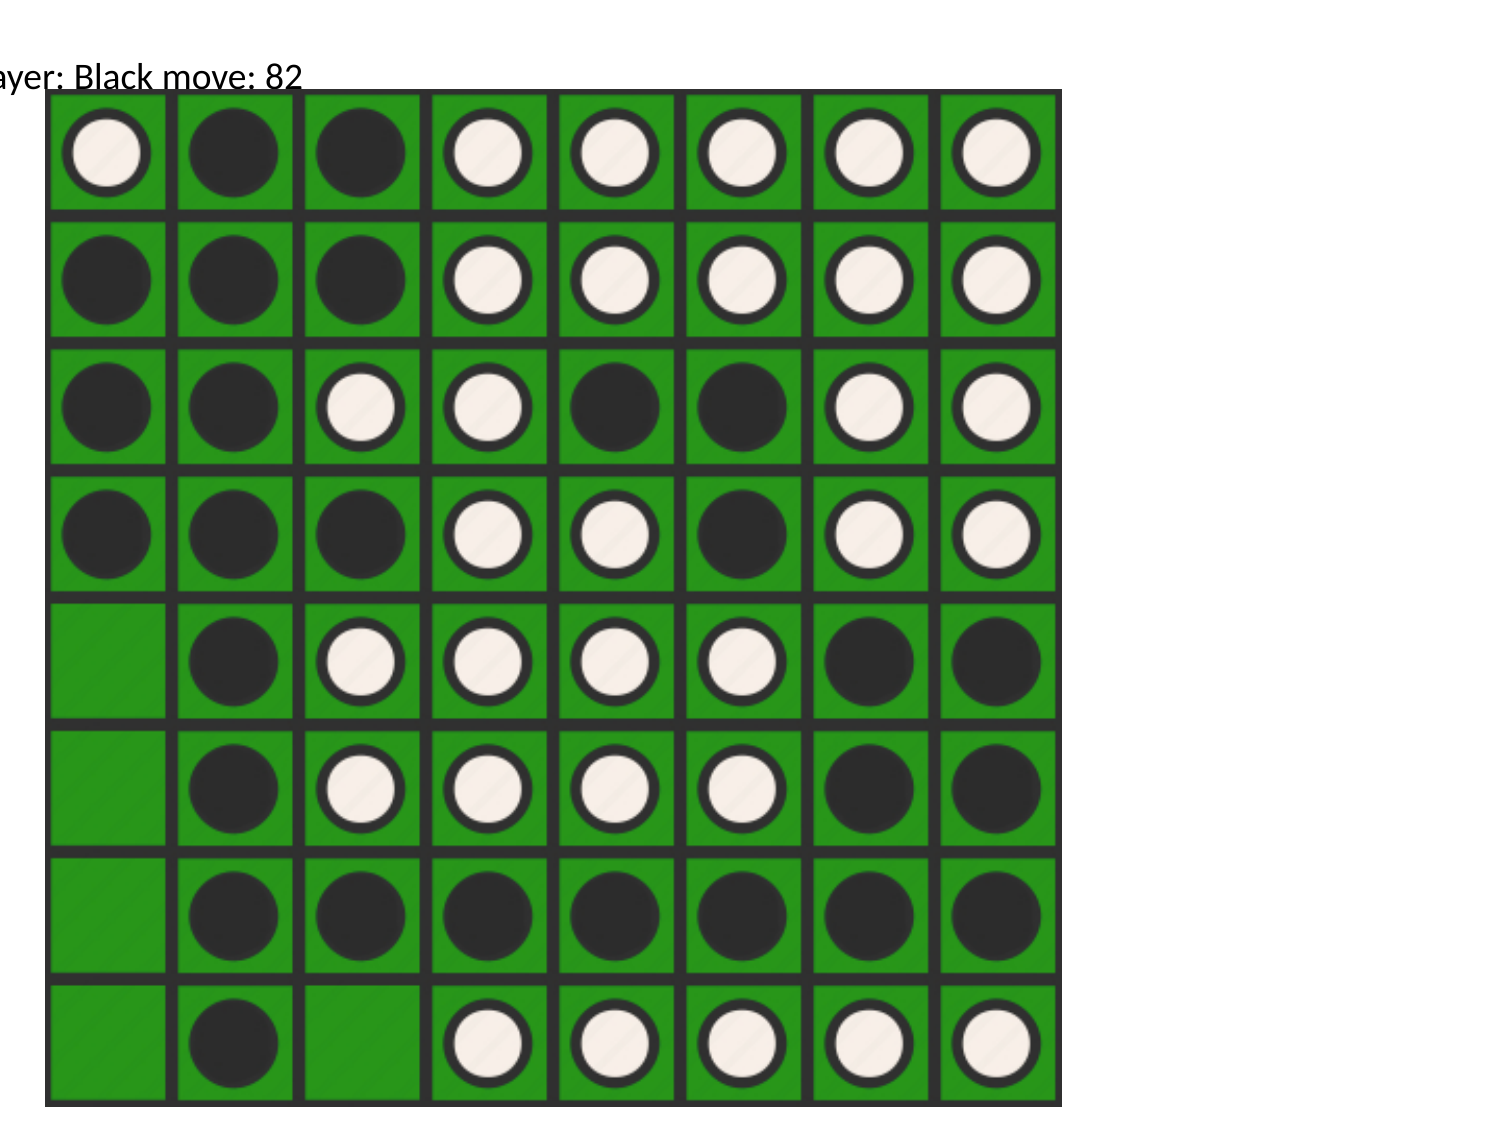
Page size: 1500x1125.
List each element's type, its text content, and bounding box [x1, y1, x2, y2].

text_box turn: 55 player: Black move: 82 [0, 44, 319, 105]
picture [44, 89, 1062, 1107]
